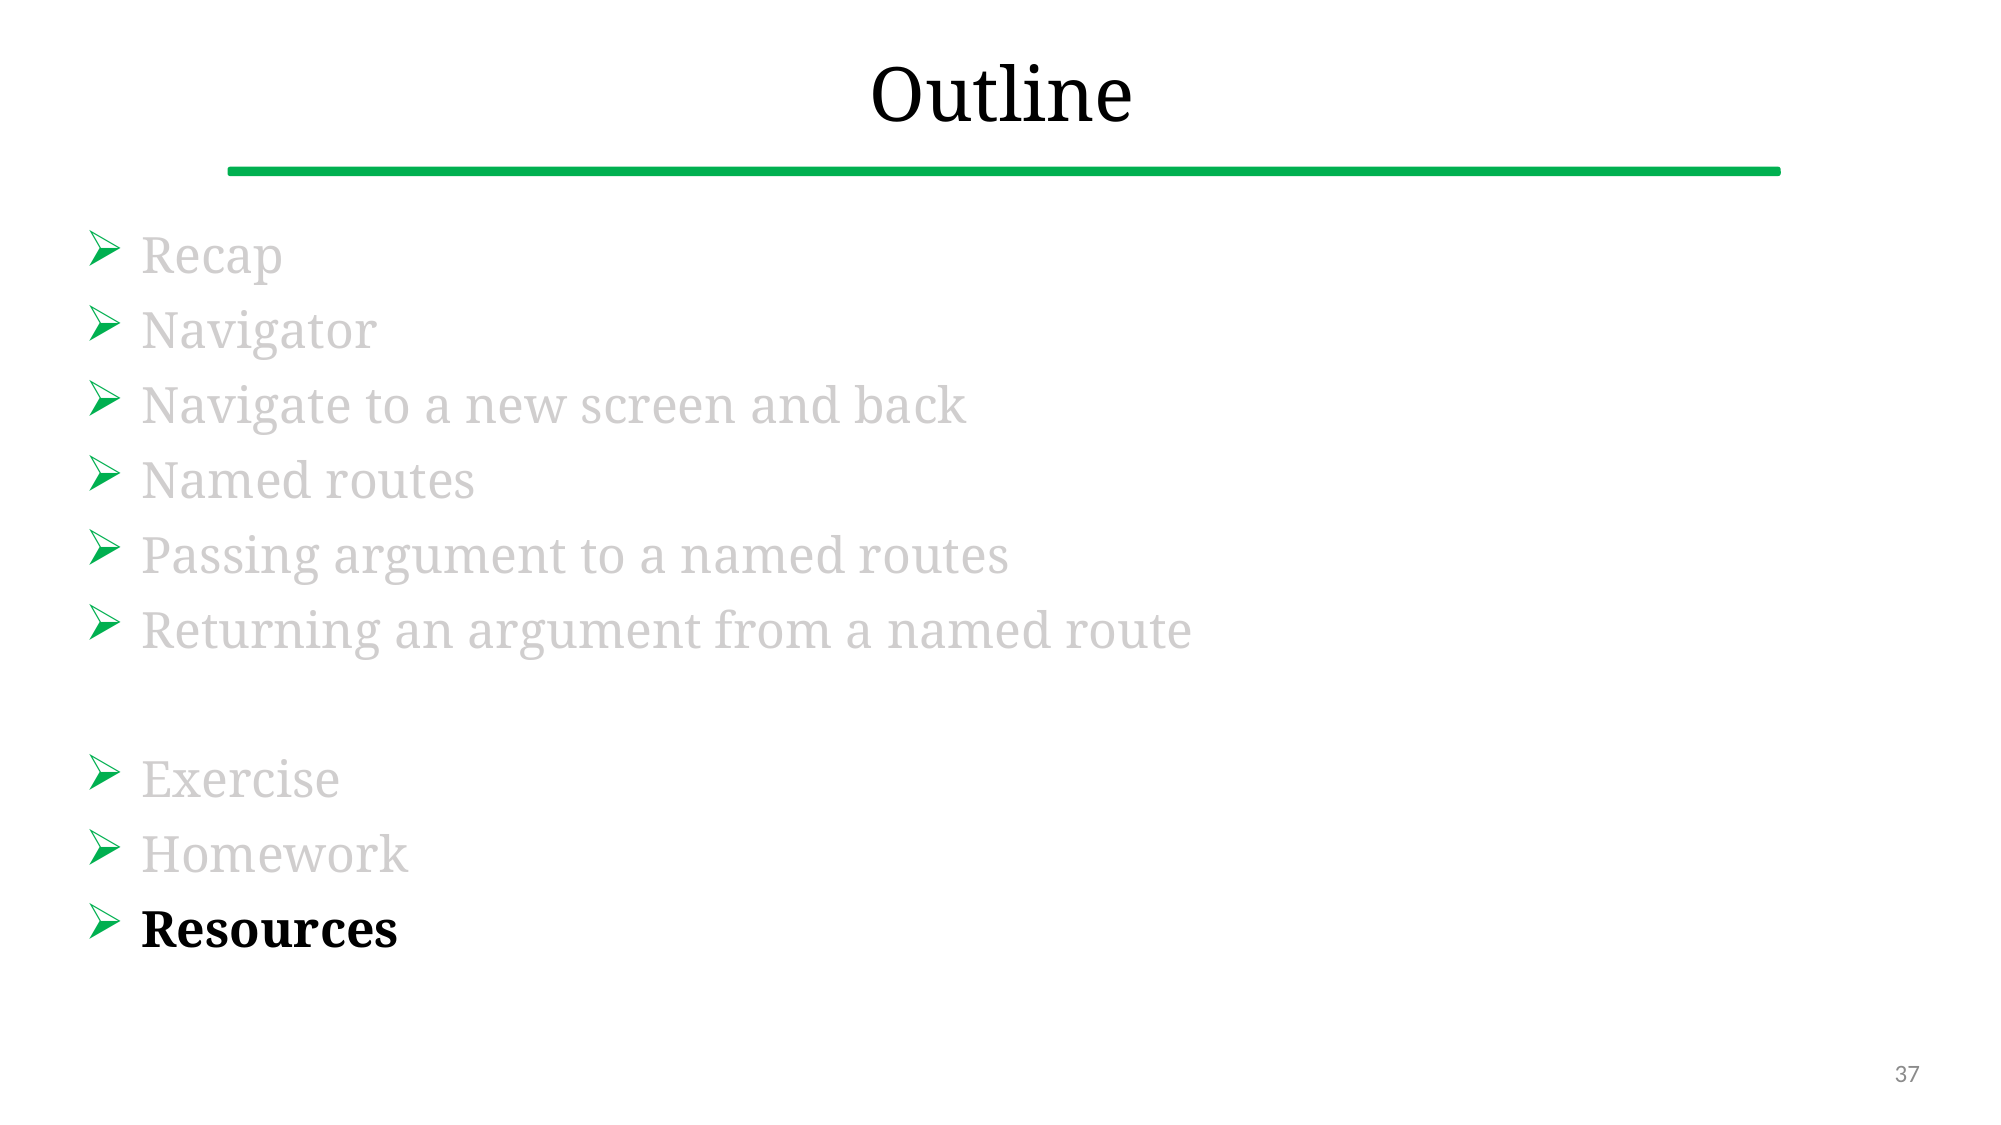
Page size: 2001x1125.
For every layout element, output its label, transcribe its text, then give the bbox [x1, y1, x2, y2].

slide_number 37 [1412, 1042, 1936, 1103]
title Outline [70, 26, 1936, 168]
list Recap Navigator Navigate to a new screen and back Named routes Passing argument to a named routes Returning an argument from a named route Exercise Homework Resources [70, 223, 1910, 1099]
